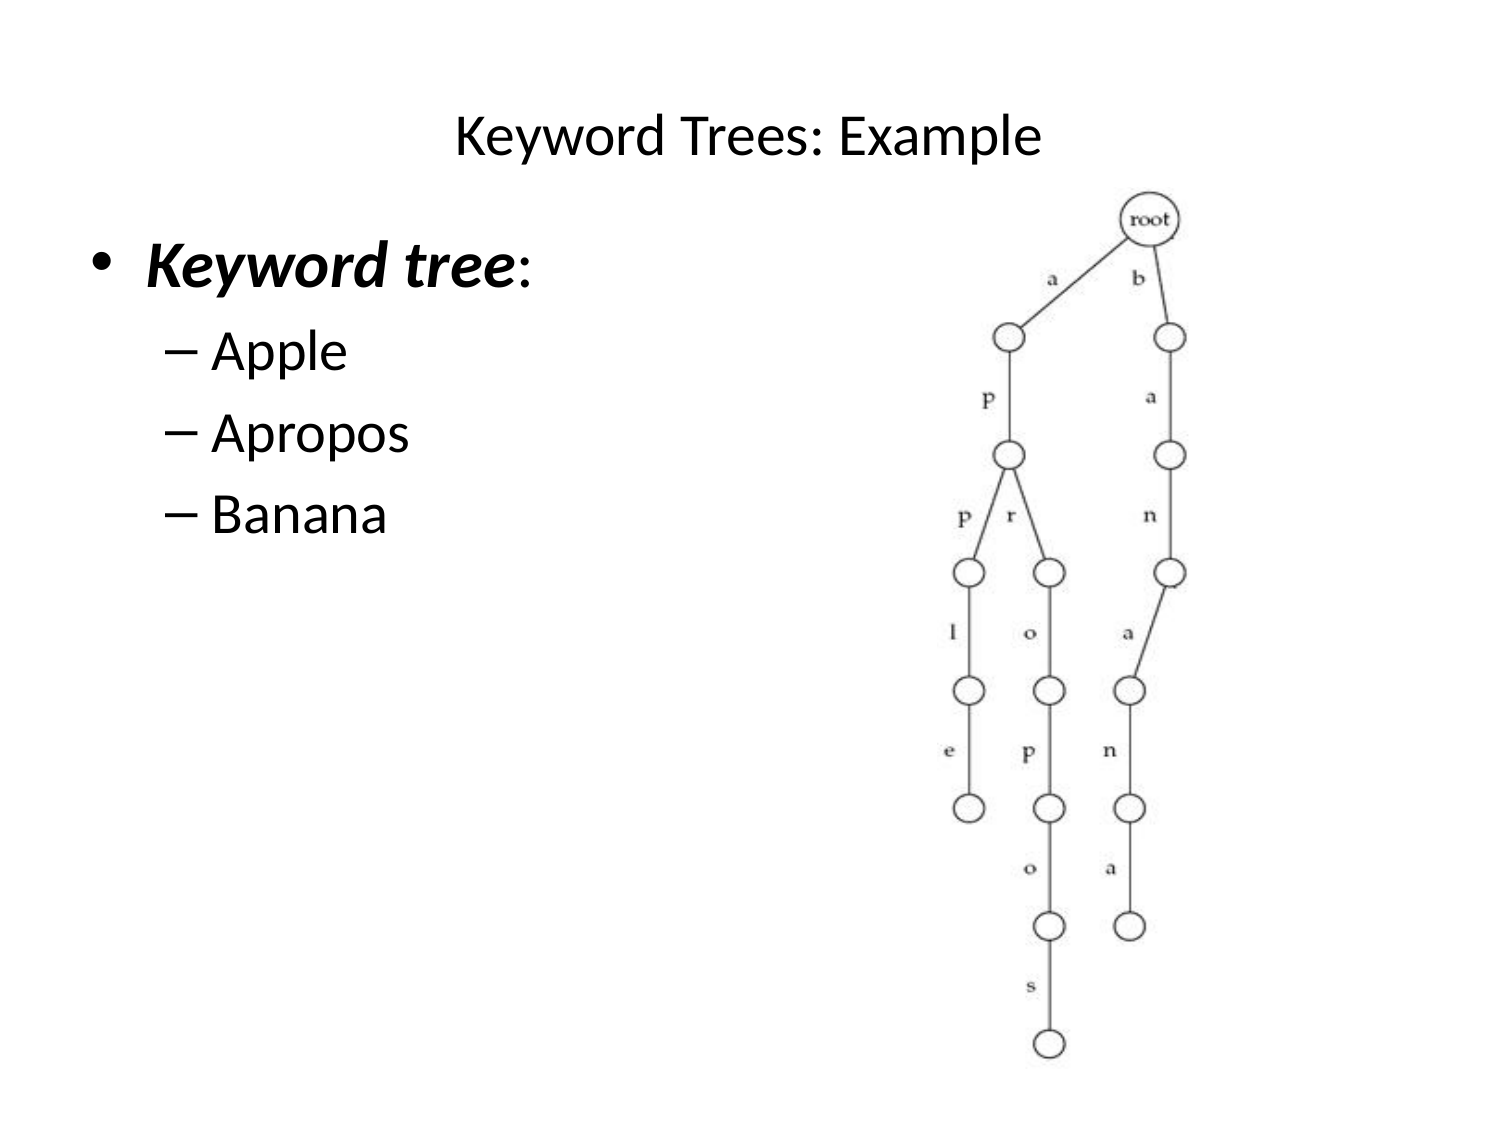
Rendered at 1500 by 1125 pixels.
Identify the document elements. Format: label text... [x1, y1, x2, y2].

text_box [937, 187, 1313, 1069]
title Keyword Trees: Example [75, 87, 1425, 175]
list Keyword tree: Apple Apropos Banana [75, 213, 738, 957]
